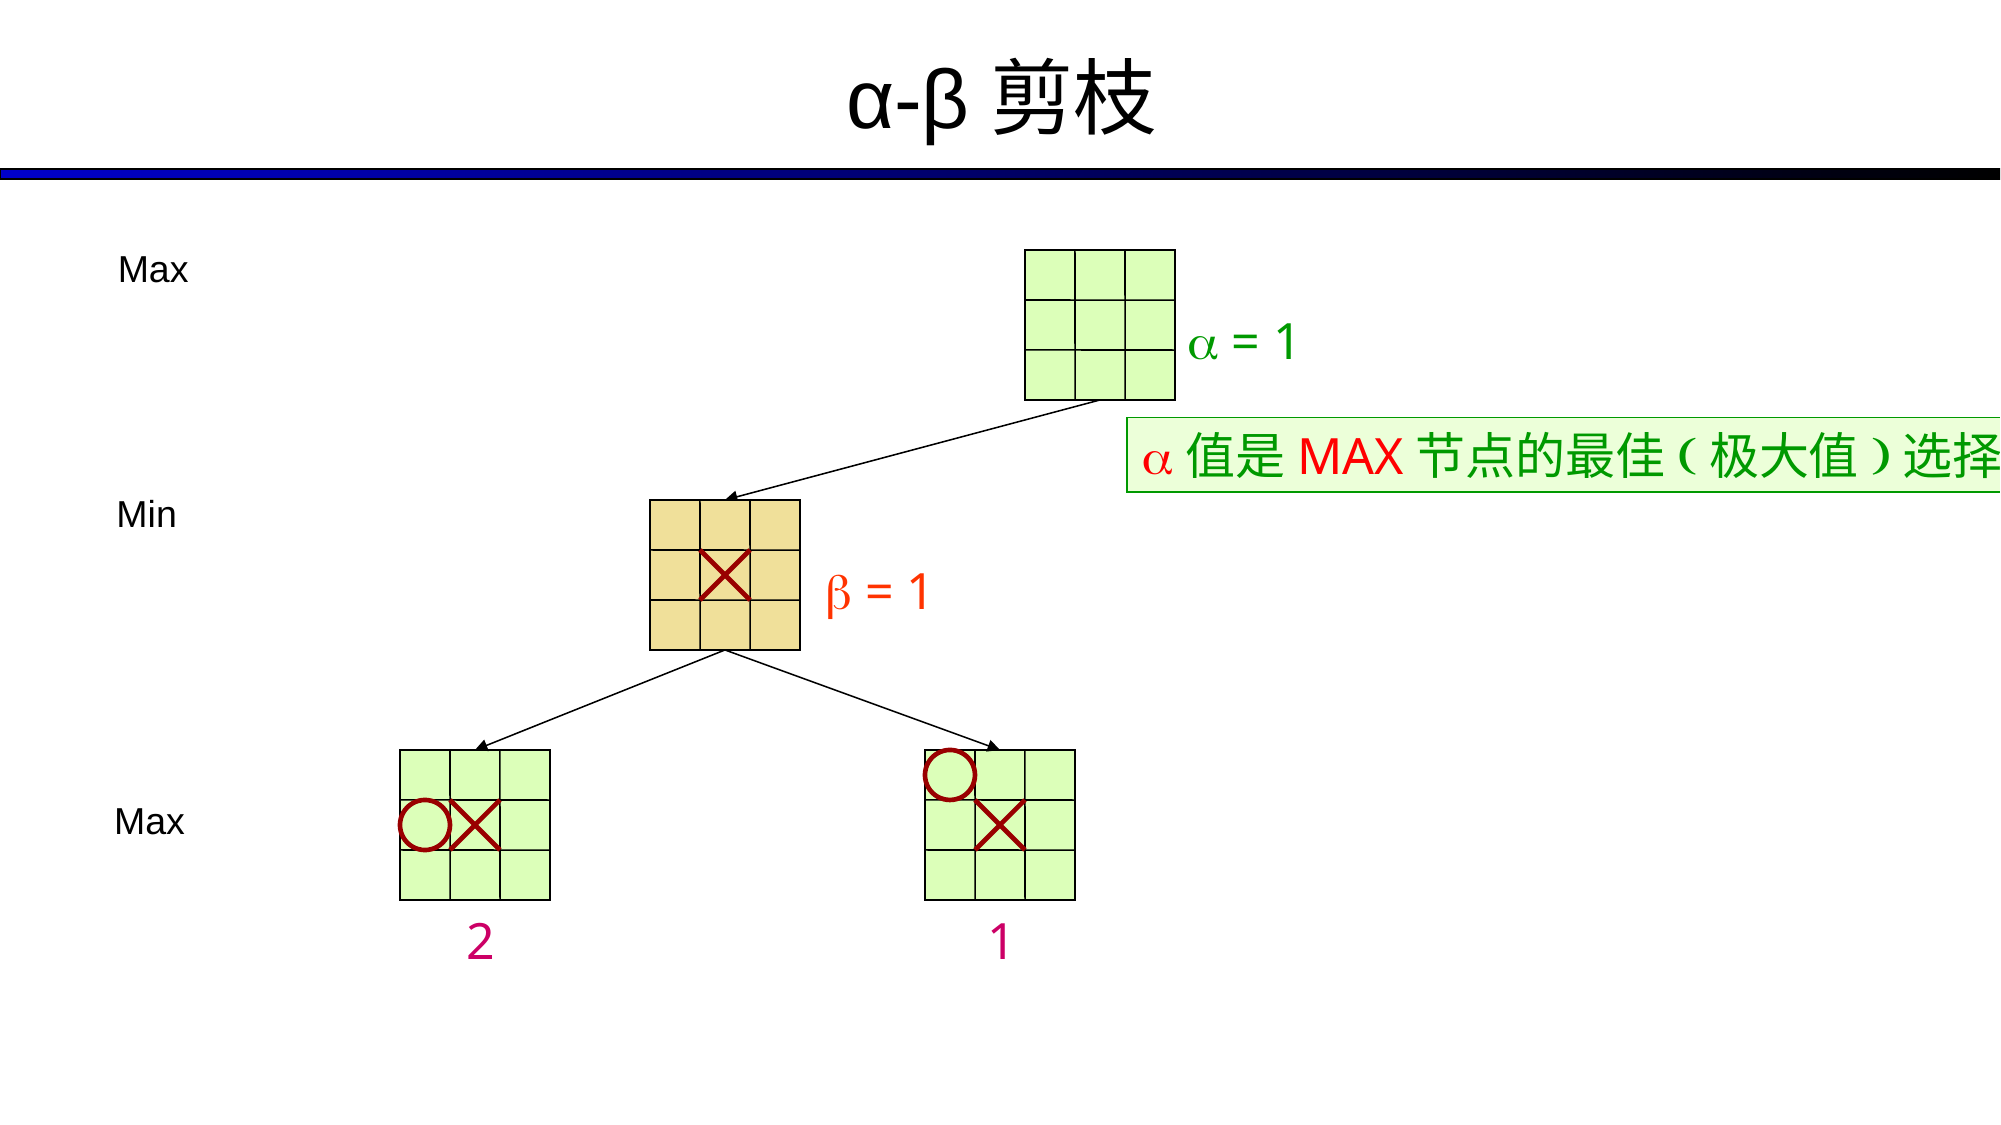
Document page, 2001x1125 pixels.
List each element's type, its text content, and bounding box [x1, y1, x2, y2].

text_box a = 1 [1210, 301, 1317, 377]
text_box Max [96, 789, 203, 850]
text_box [399, 249, 1206, 978]
text_box a值是MAX节点的最佳(极大值)选择 [1210, 417, 2000, 492]
text_box Min [93, 483, 200, 543]
text_box α-β剪枝 [326, 1, 1677, 189]
text_box Max [99, 237, 207, 298]
